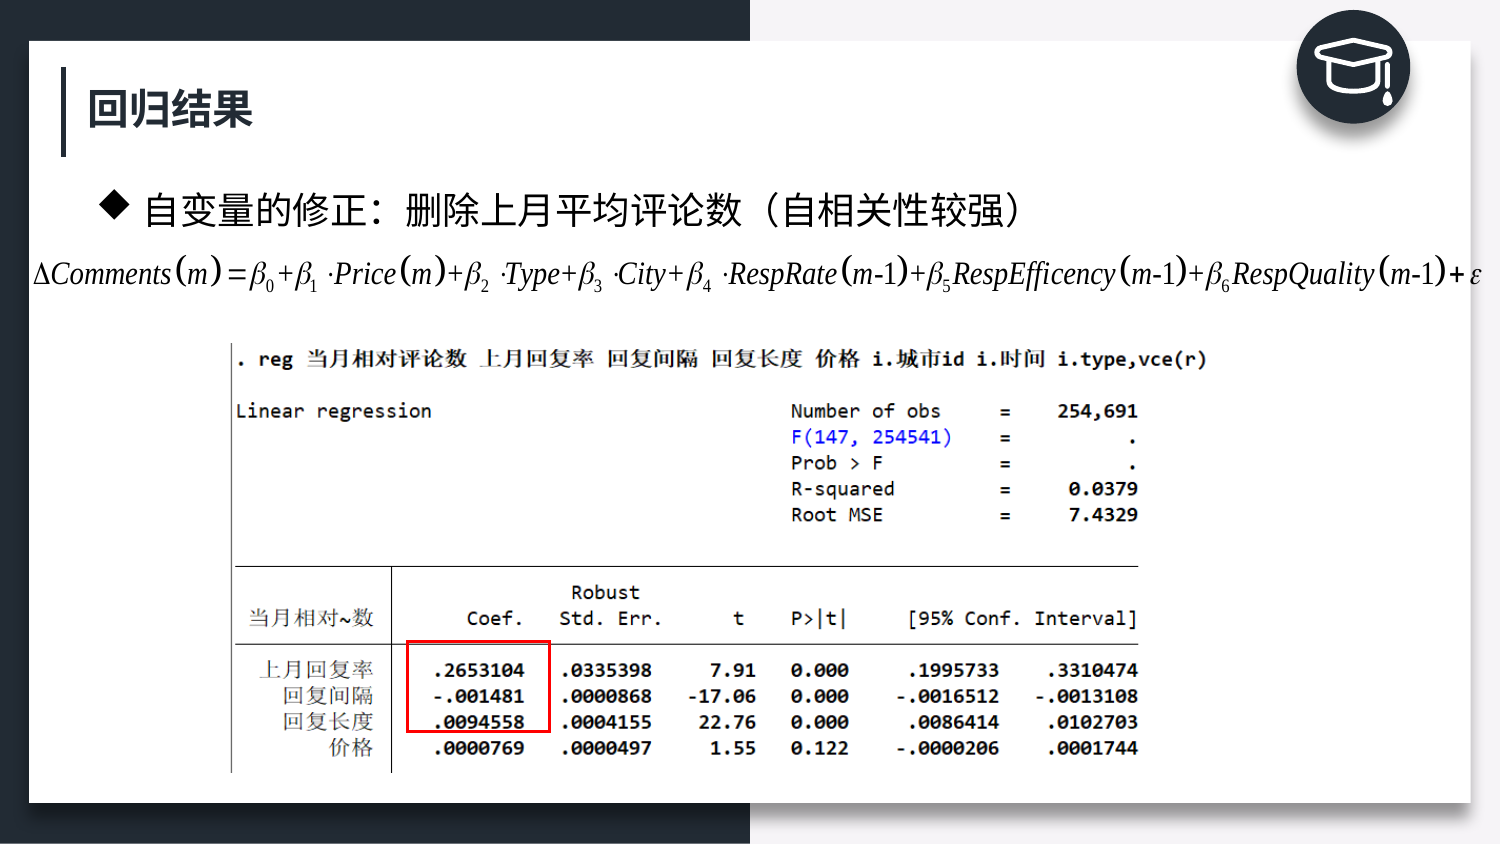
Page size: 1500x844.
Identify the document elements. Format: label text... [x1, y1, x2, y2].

picture [230, 343, 1313, 773]
text_box 自变量的修正：删除上月平均评论数（自相关性较强） [81, 157, 1368, 240]
text_box 回归结果 [72, 75, 270, 141]
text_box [28, 248, 1491, 304]
